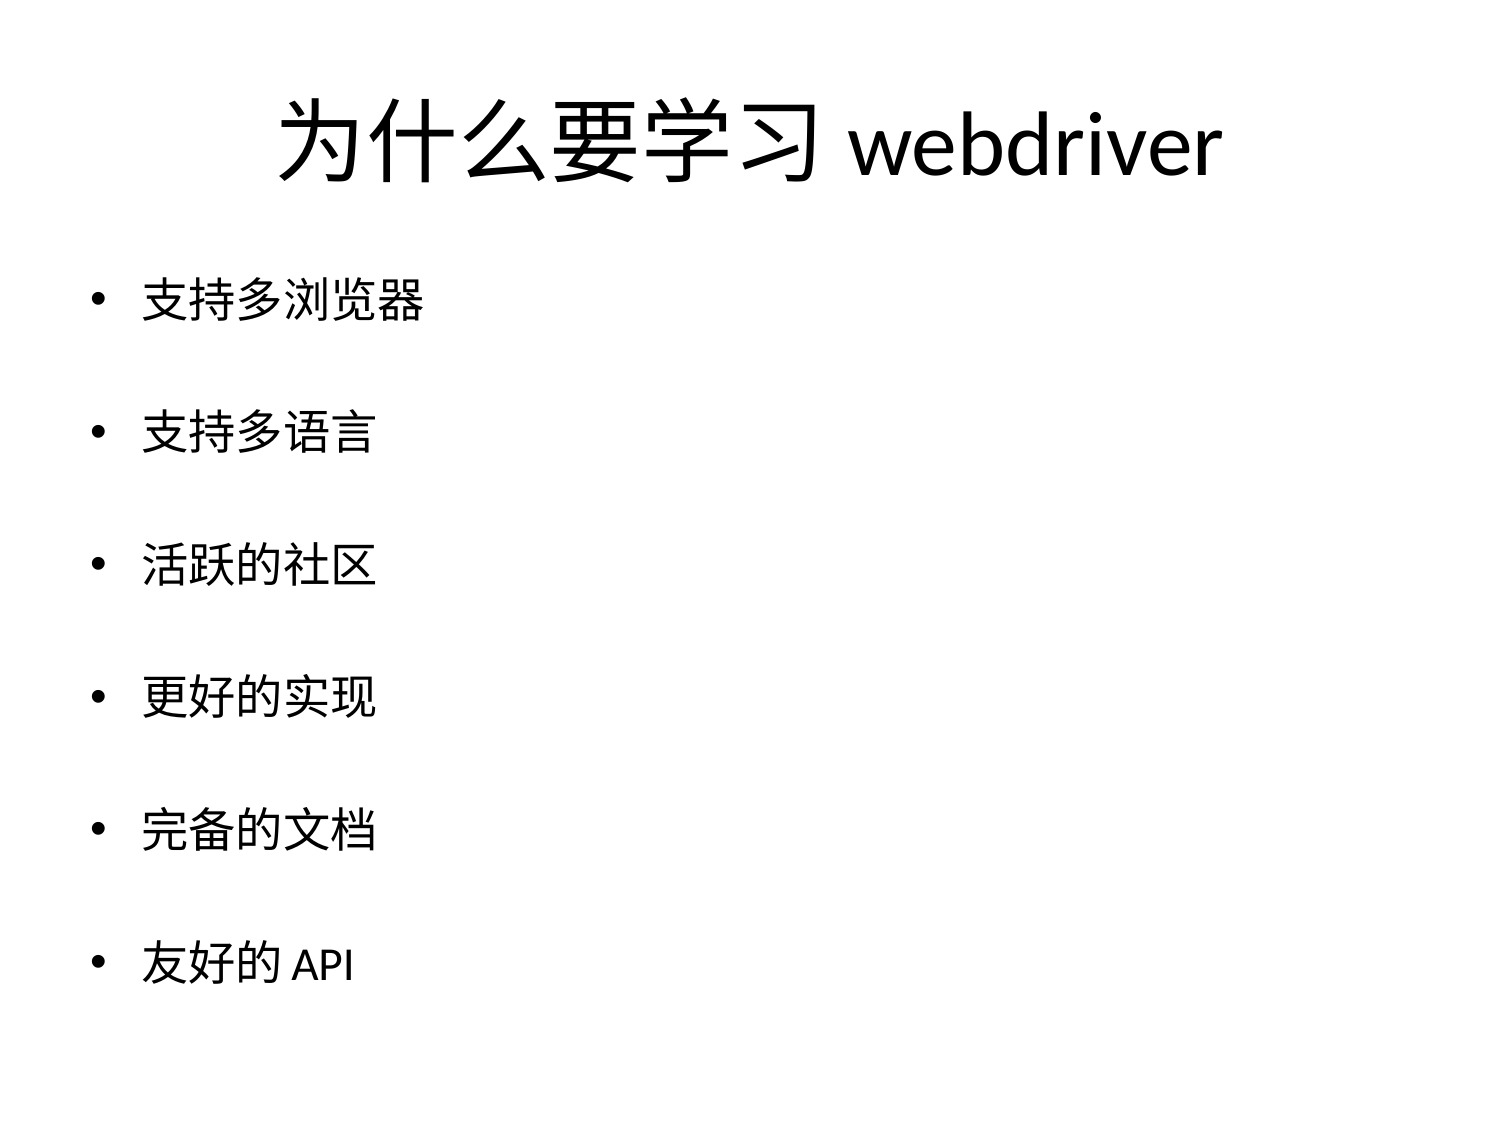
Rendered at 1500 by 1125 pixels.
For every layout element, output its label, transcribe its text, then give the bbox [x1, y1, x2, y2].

list 支持多浏览器 支持多语言 活跃的社区 更好的实现 完备的文档 友好的API [75, 262, 1425, 1005]
title 为什么要学习webdriver [75, 45, 1425, 233]
